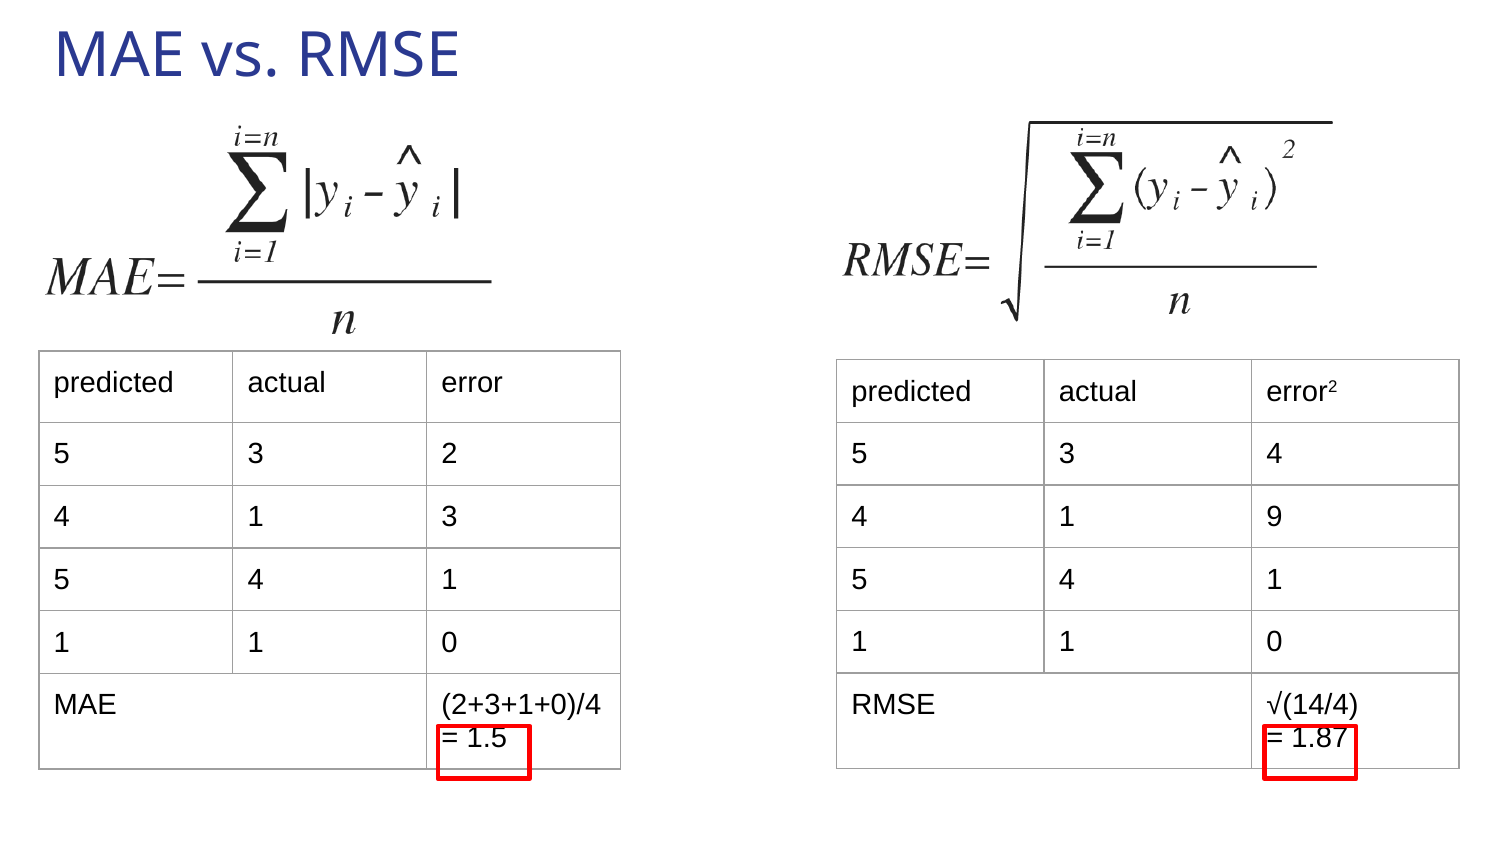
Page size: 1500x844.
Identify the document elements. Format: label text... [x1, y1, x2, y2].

picture [38, 115, 507, 352]
table_header error [427, 352, 620, 422]
table_cell 5 [837, 548, 1043, 610]
table_cell √(14/4) = 1.87 [1252, 674, 1458, 768]
table_cell 1 [1045, 611, 1251, 672]
table_cell 5 [40, 549, 232, 610]
table_cell 3 [1045, 423, 1251, 484]
table_cell 1 [40, 611, 232, 673]
table_cell 0 [1252, 611, 1458, 672]
table_cell 1 [233, 611, 426, 673]
table_header actual [1045, 360, 1251, 422]
table_cell 1 [427, 549, 620, 610]
table_cell 3 [233, 423, 426, 485]
title MAE vs. RMSE [38, 0, 719, 99]
table_header predicted [40, 358, 232, 422]
table_cell 9 [1252, 486, 1458, 547]
table_cell 4 [40, 486, 232, 547]
table_header predicted [837, 360, 1043, 422]
table_cell 5 [837, 423, 1043, 484]
text_box [437, 726, 530, 779]
table_cell MAE [40, 674, 426, 768]
table_cell 4 [1252, 423, 1458, 484]
table_cell 1 [1252, 548, 1458, 610]
table_cell RMSE [837, 674, 1251, 768]
table_cell 1 [837, 611, 1043, 672]
table_cell 4 [233, 549, 426, 610]
picture [836, 115, 1349, 329]
table_cell 5 [40, 423, 232, 485]
table_header actual [233, 359, 426, 422]
table_cell 2 [427, 423, 620, 485]
table_cell 1 [233, 486, 426, 547]
table_cell 0 [427, 611, 620, 673]
table_cell 3 [427, 486, 620, 547]
table_header error2 [1252, 360, 1458, 422]
table_cell 4 [1045, 548, 1251, 610]
table_cell (2+3+1+0)/4 = 1.5 [427, 674, 620, 768]
text_box [1264, 726, 1357, 779]
table_cell 4 [837, 486, 1043, 547]
table_cell 1 [1045, 486, 1251, 547]
